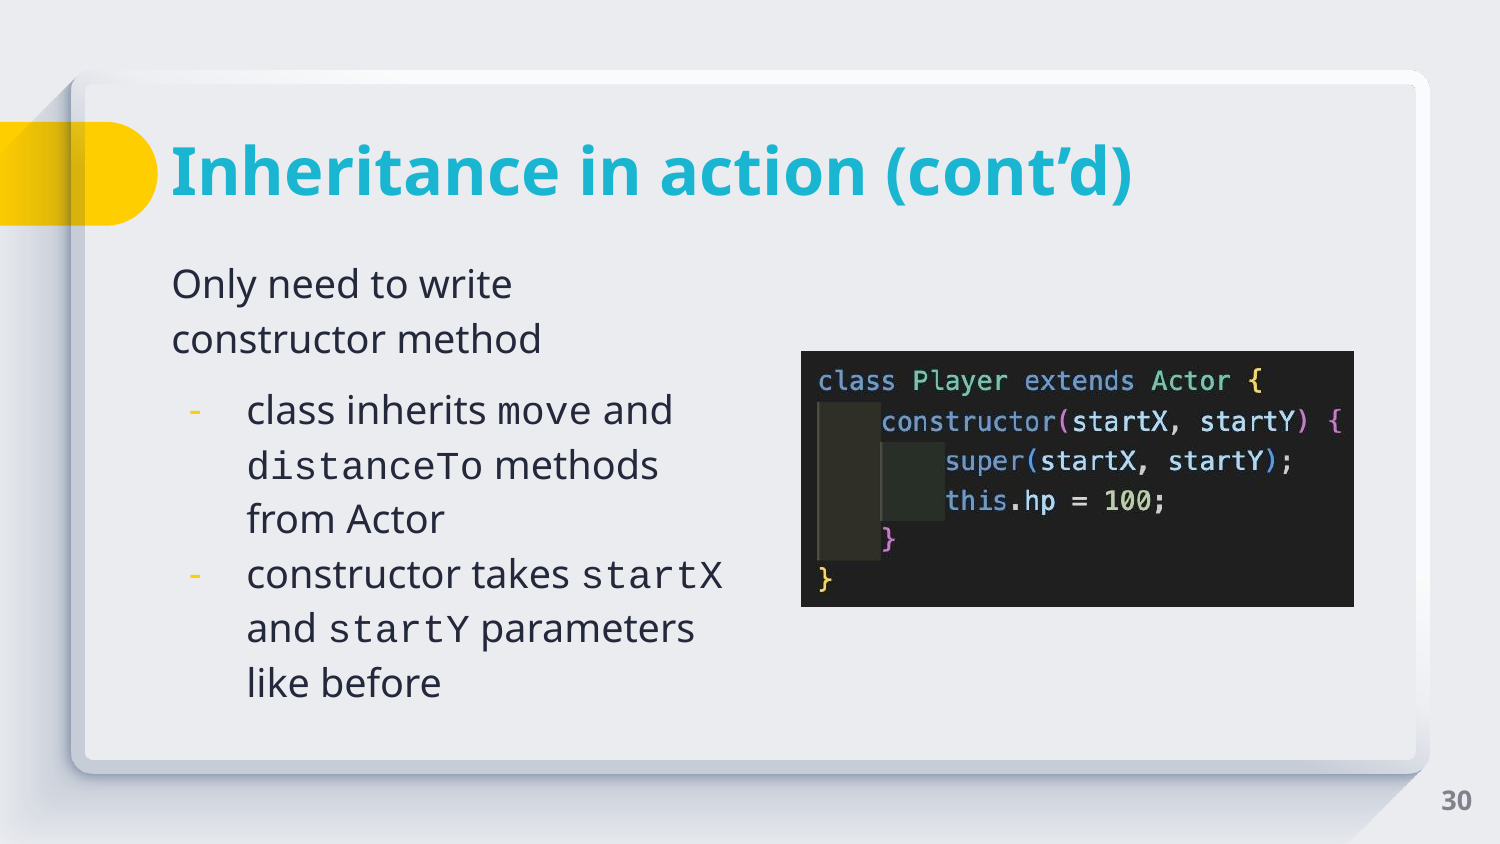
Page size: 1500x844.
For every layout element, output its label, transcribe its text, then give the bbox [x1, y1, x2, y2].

picture [0, 0, 1500, 844]
title Inheritance in action (cont’d) [171, 121, 1354, 226]
slide_number ‹#› [1414, 759, 1500, 844]
list Only need to write constructor method class inherits move and distanceTo methods from Actor constructor takes startX and startY parameters like before [171, 240, 724, 717]
